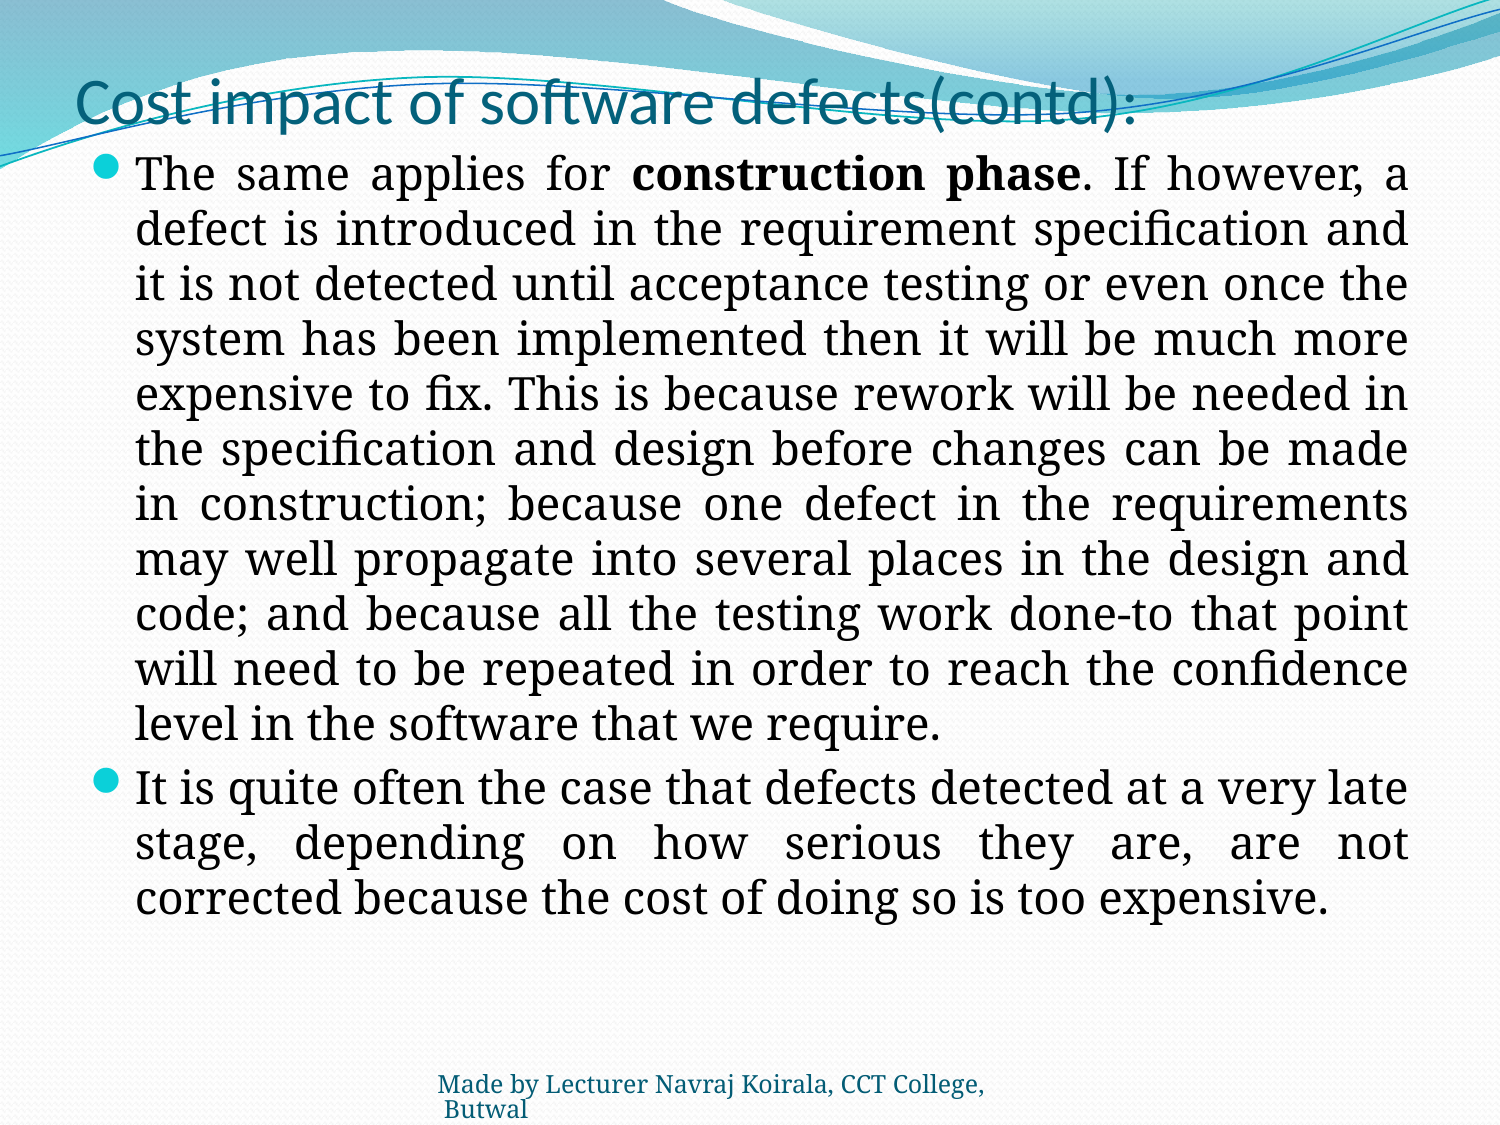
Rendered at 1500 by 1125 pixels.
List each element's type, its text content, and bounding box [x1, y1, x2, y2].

title Cost impact of software defects(contd): [75, 0, 1425, 137]
list The same applies for construction phase. If however, a defect is introduced in the requirement specification and it is not detected until acceptance testing or even once the system has been implemented then it will be much more expensive to fix. This is because rework will be needed in the specification and design before changes can be made in construction; because one defect in the requirements may well propagate into several places in the design and code; and because all the testing work done-to that point will need to be repeated in order to reach the confidence level in the software that we require. It is quite often the case that defects detected at a very late stage, depending on how serious they are, are not corrected because the cost of doing so is too expensive. [75, 137, 1425, 858]
footer Made by Lecturer Navraj Koirala, CCT College, Butwal [437, 1042, 988, 1103]
